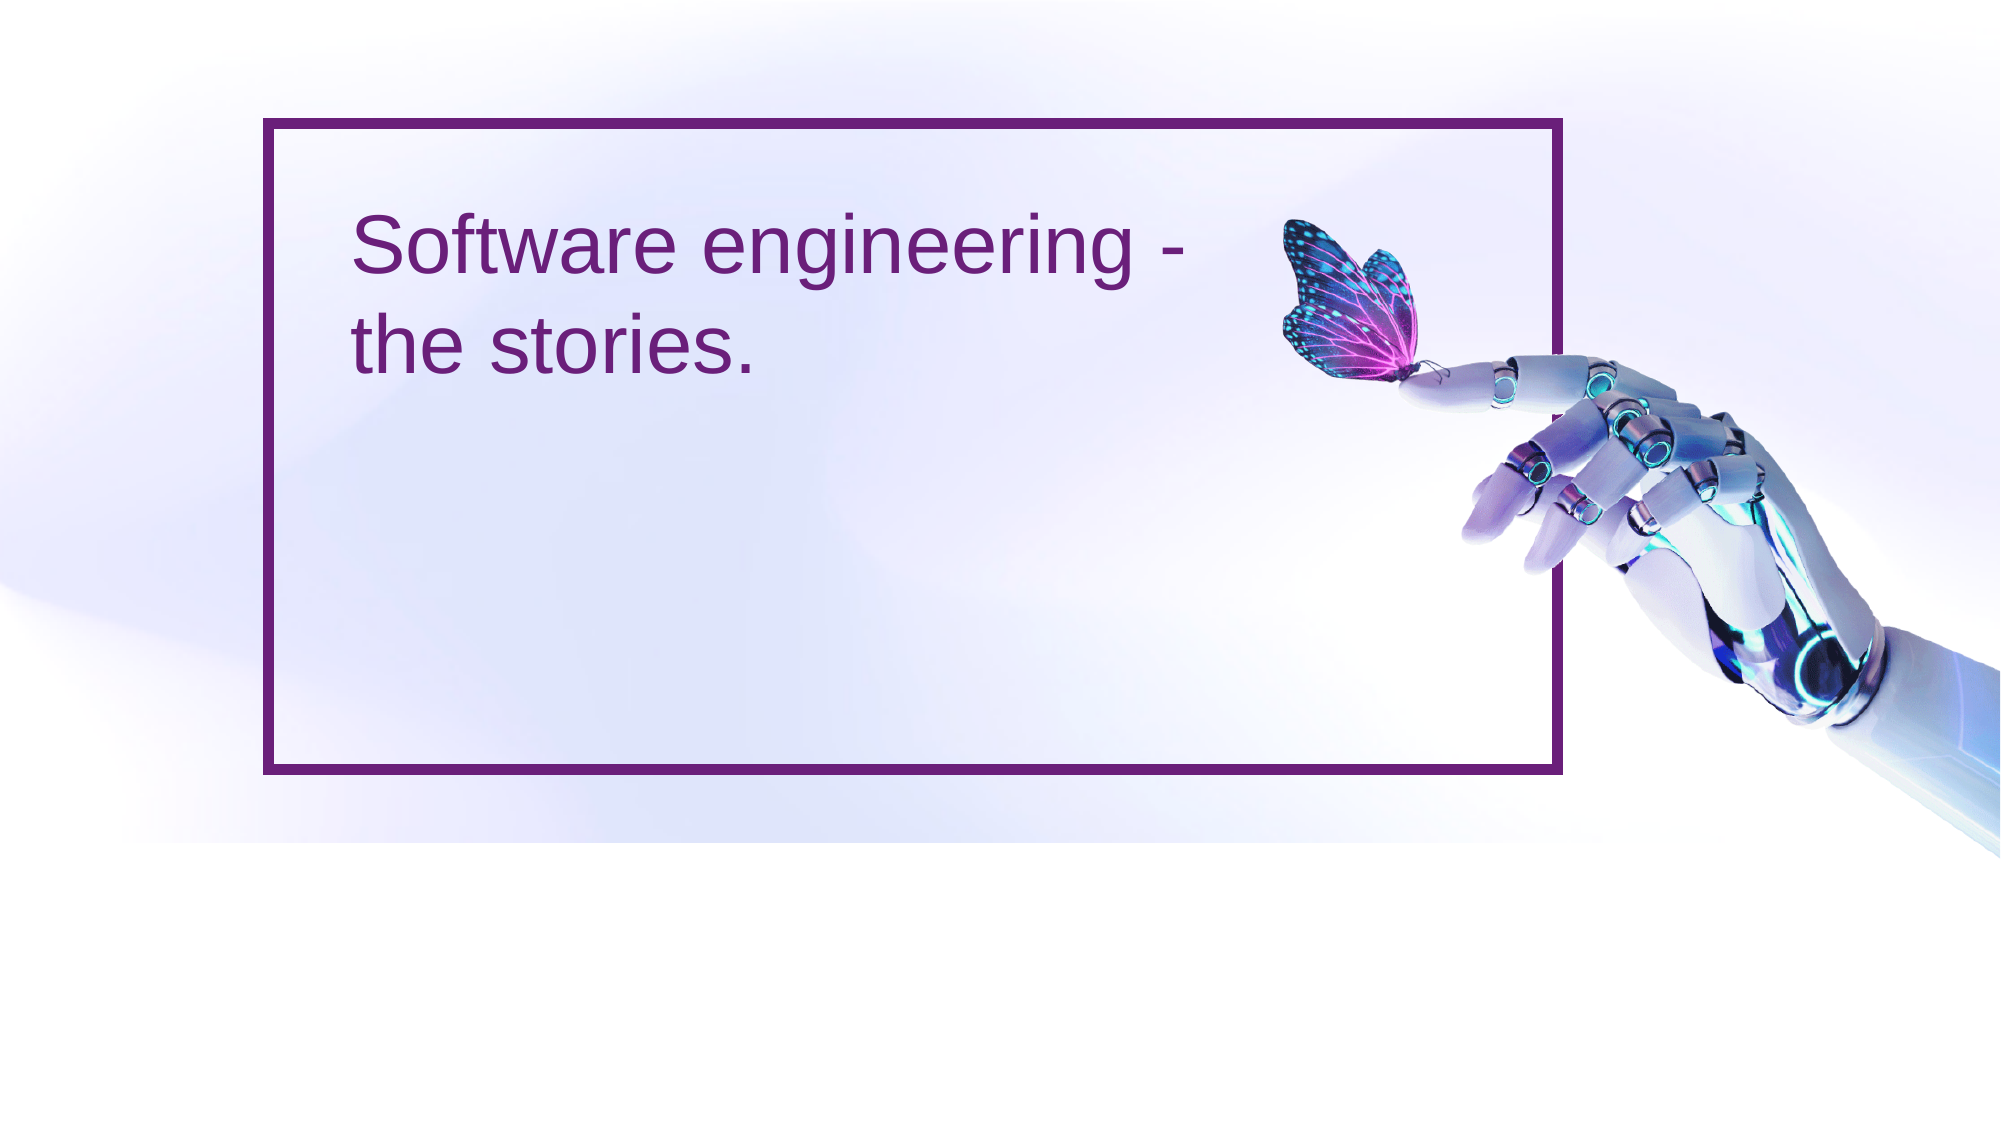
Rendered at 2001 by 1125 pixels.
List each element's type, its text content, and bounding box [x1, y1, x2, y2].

title Software engineering - the stories. [335, 183, 1285, 669]
picture [0, 0, 2001, 957]
